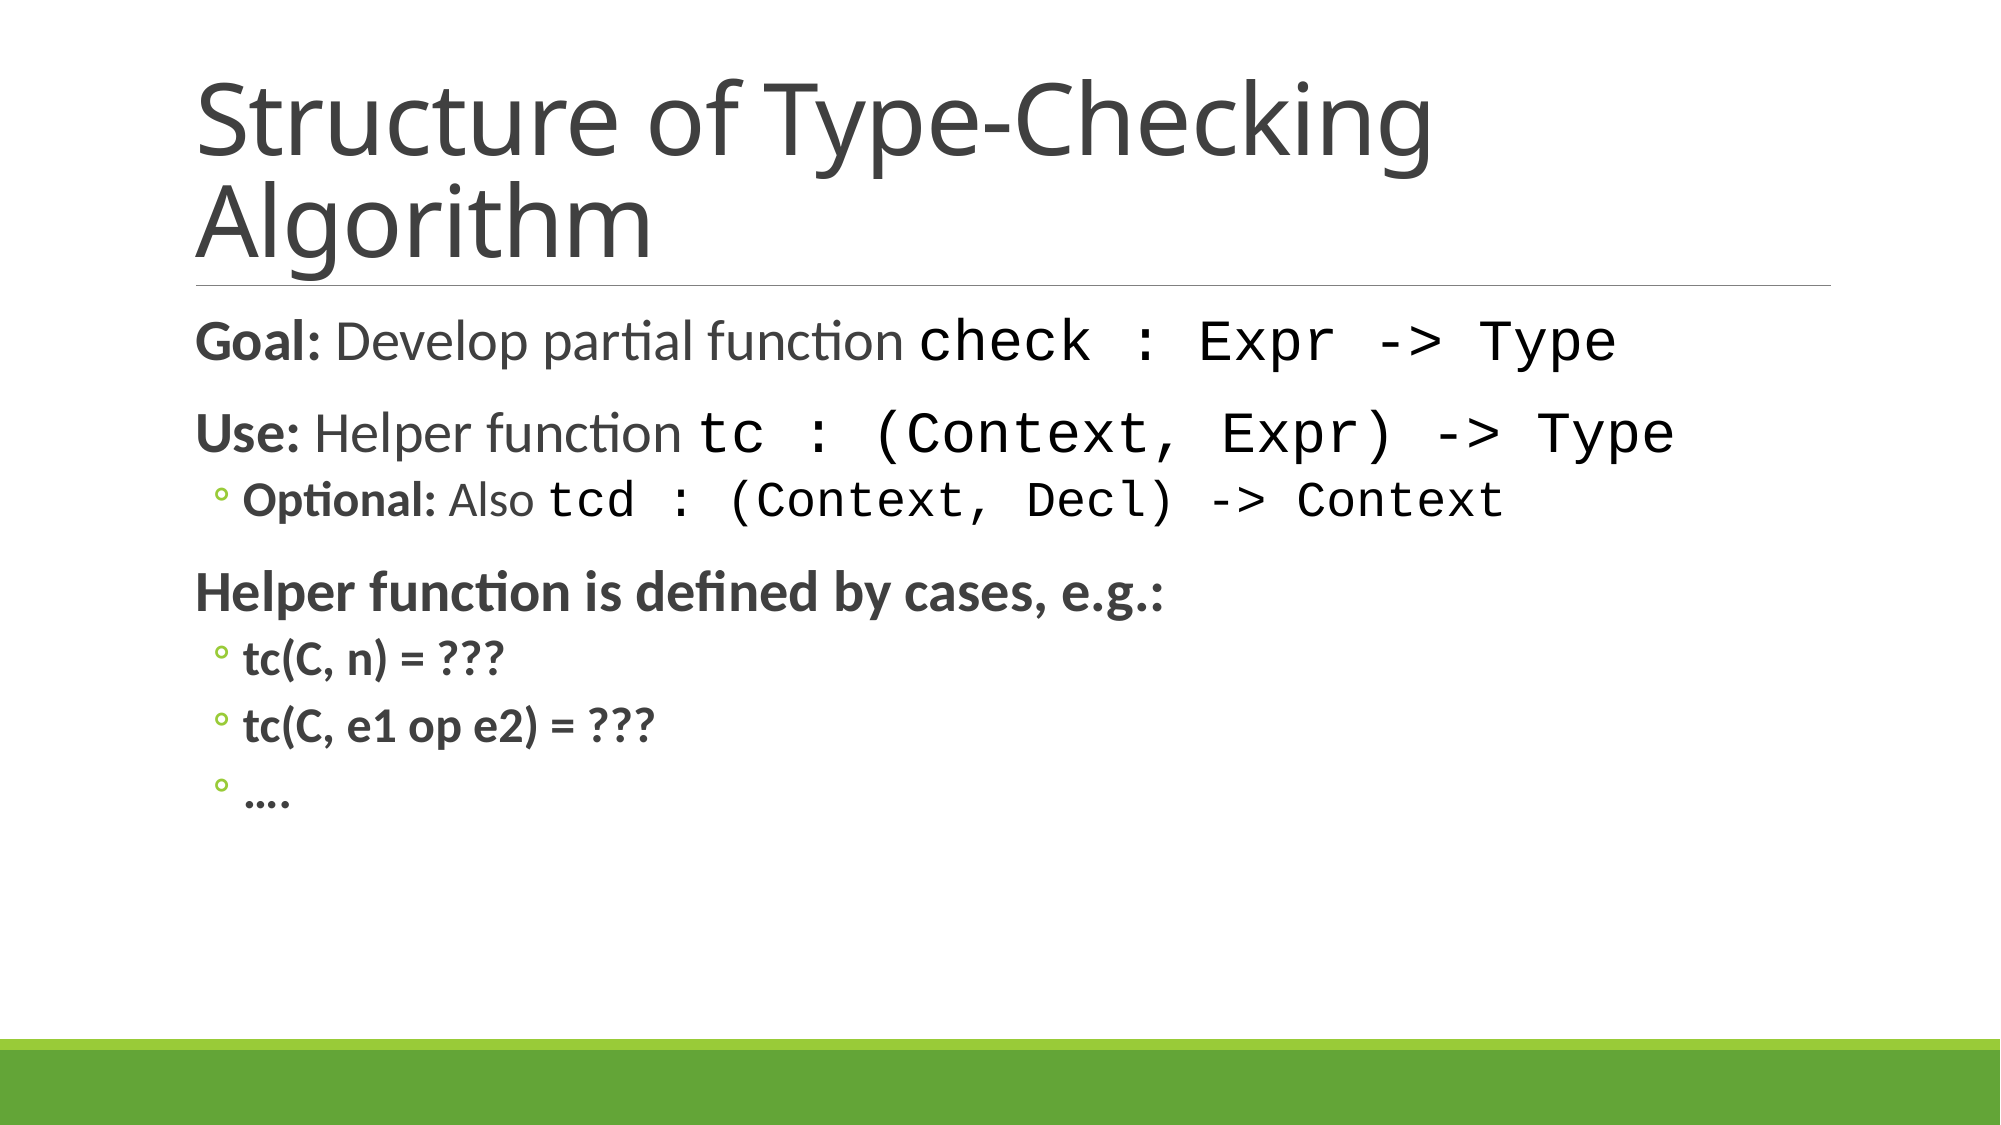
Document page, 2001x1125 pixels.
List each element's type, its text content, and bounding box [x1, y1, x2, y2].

list Goal: Develop partial function check : Expr -> Type Use: Helper function tc : (Context, Expr) -> Type Optional: Also tcd : (Context, Decl) -> Context Helper function is defined by cases, e.g.: tc(C, n) = ??? tc(C, e1 op e2) = ??? …. [180, 302, 1830, 963]
title Structure of Type-Checking Algorithm [180, 47, 1830, 285]
